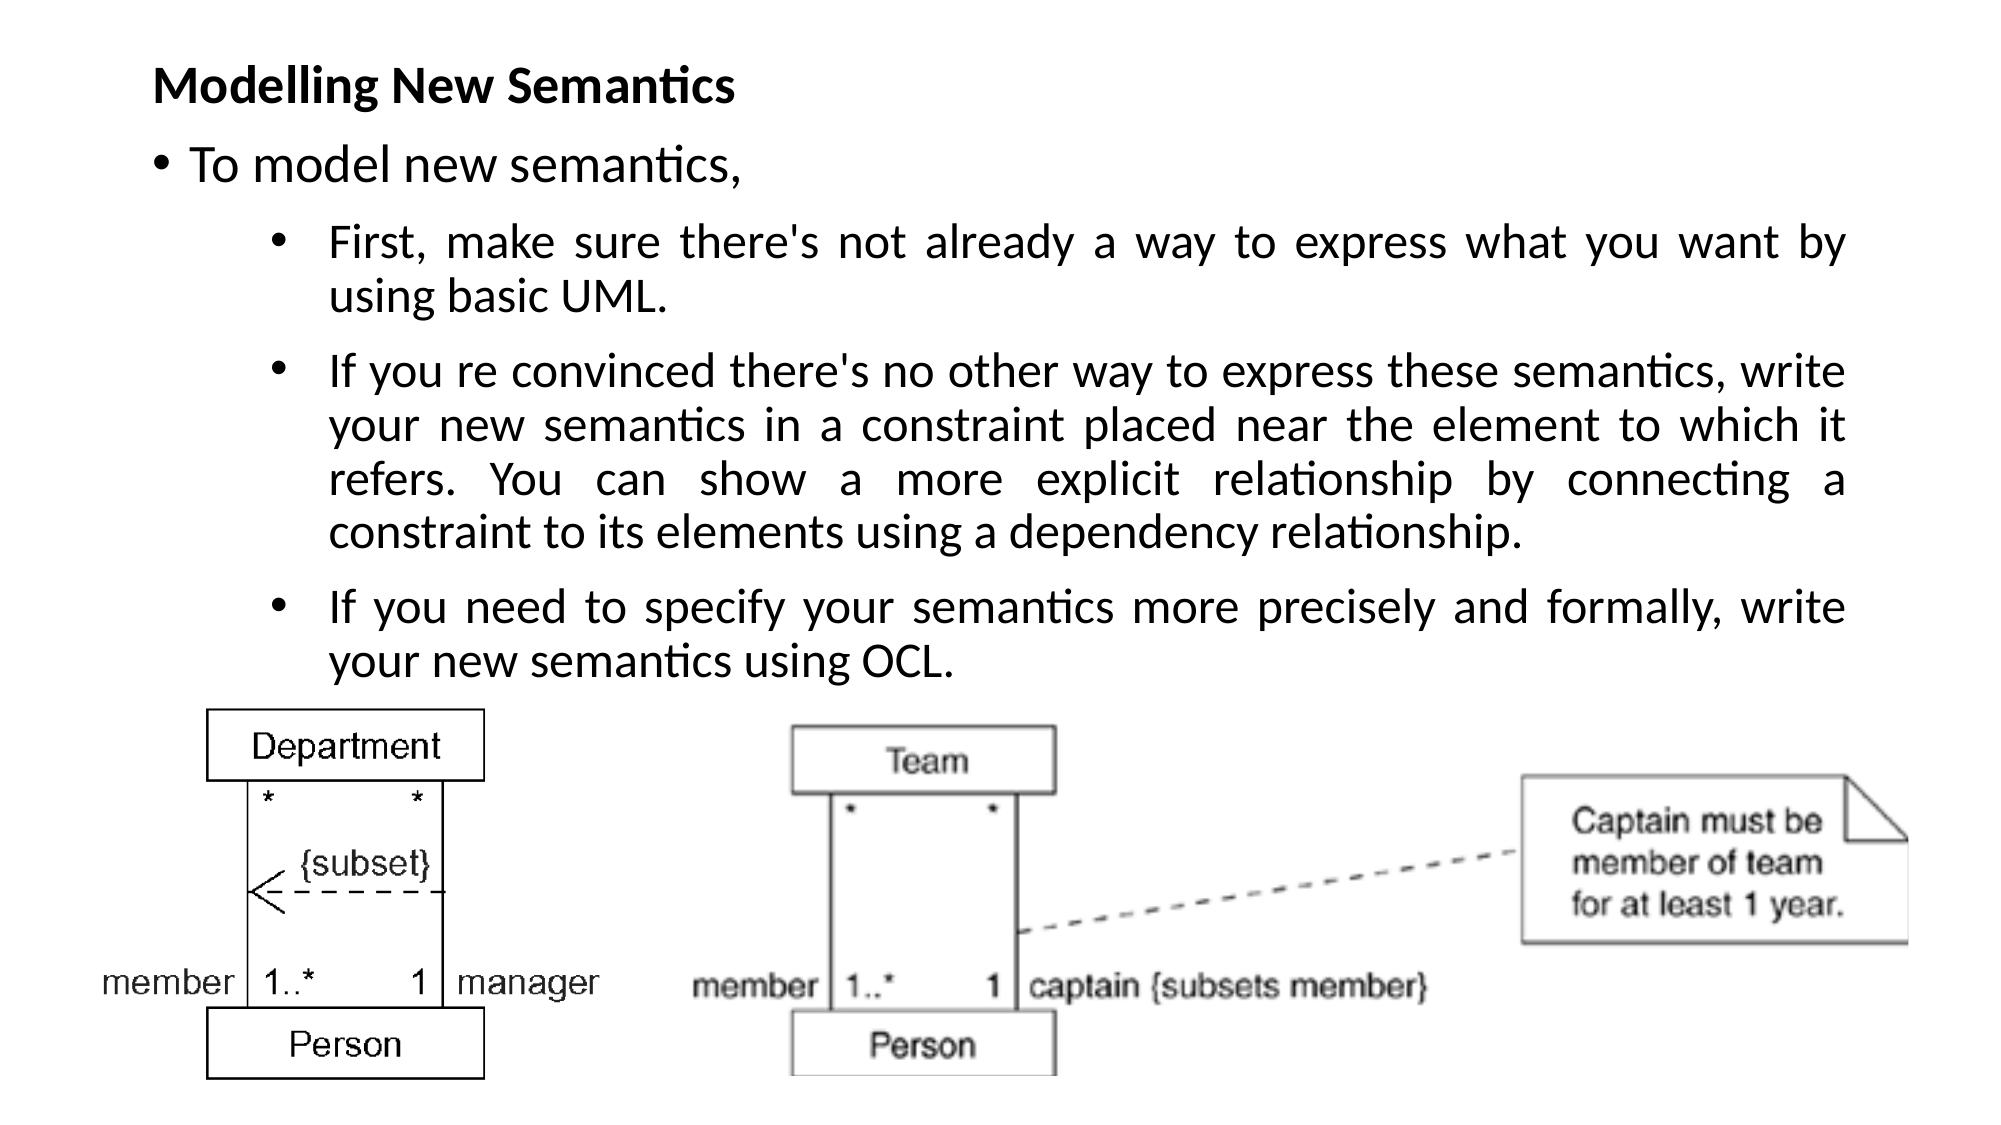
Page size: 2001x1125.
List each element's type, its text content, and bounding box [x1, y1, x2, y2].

list Modelling New Semantics To model new semantics, First, make sure there's not already a way to express what you want by using basic UML. If you re convinced there's no other way to express these semantics, write your new semantics in a constraint placed near the element to which it refers. You can show a more explicit relationship by connecting a constraint to its elements using a dependency relationship. If you need to specify your semantics more precisely and formally, write your new semantics using OCL. [137, 48, 1863, 1088]
picture [45, 705, 631, 1088]
picture [692, 723, 1909, 1077]
